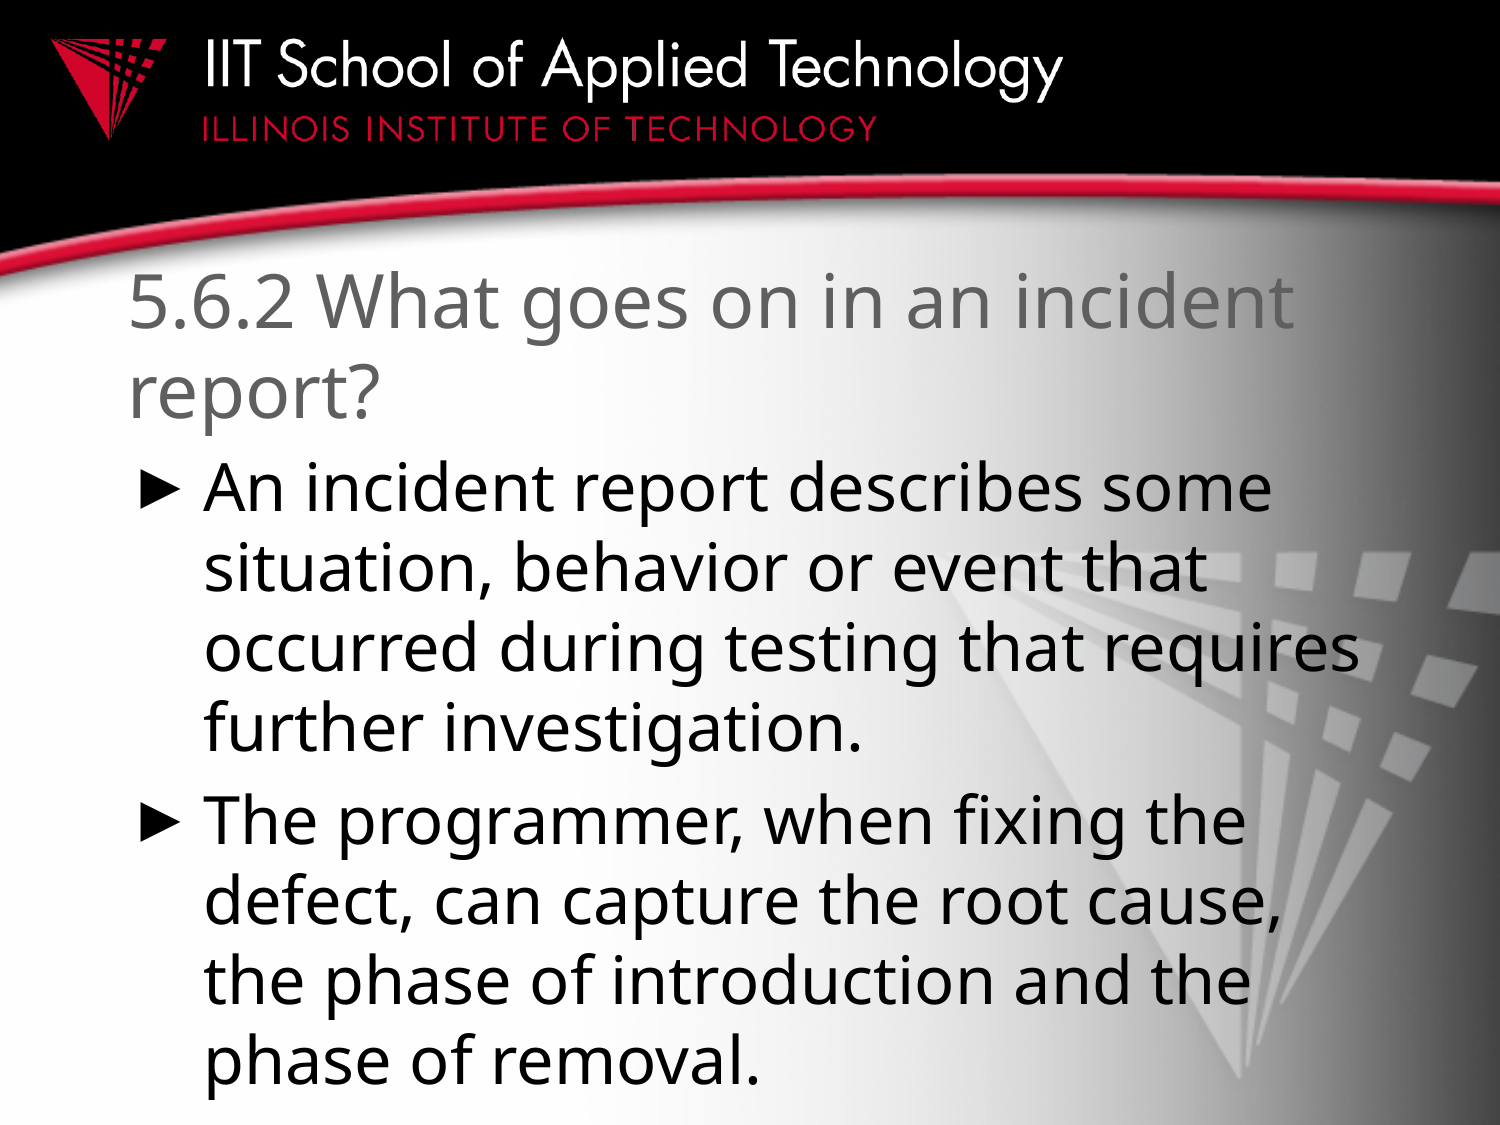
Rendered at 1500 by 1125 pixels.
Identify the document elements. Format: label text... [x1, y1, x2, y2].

picture [0, 0, 1500, 1125]
title 5.6.2 What goes on in an incident report? [112, 249, 1388, 437]
list An incident report describes some situation, behavior or event that occurred during testing that requires further investigation. The programmer, when fixing the defect, can capture the root cause, the phase of introduction and the phase of removal. [112, 437, 1388, 1101]
